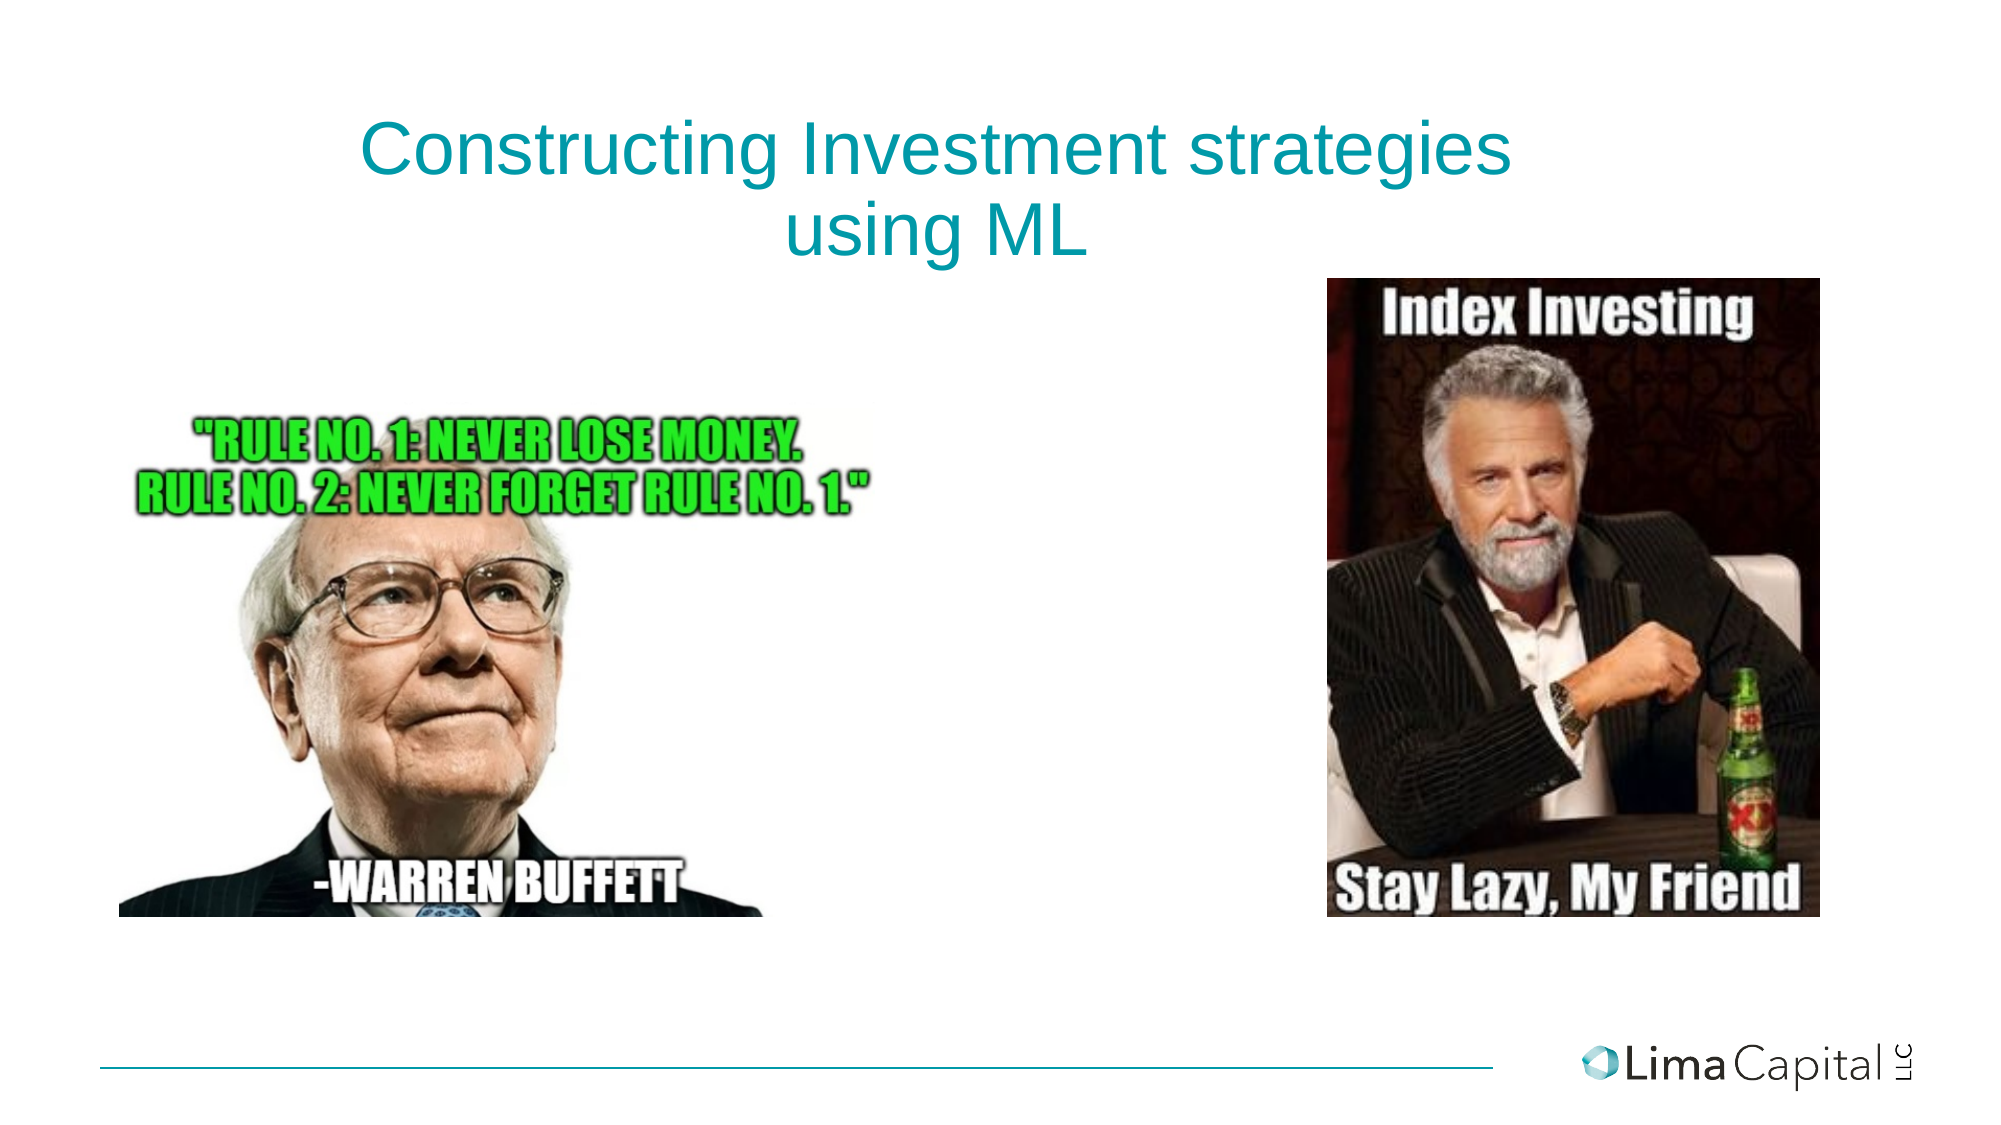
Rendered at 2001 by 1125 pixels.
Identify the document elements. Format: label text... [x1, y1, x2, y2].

picture [1582, 1038, 1925, 1092]
picture [119, 402, 875, 917]
picture [1327, 278, 1820, 917]
text_box Constructing Investment strategies using ML [299, 102, 1574, 331]
